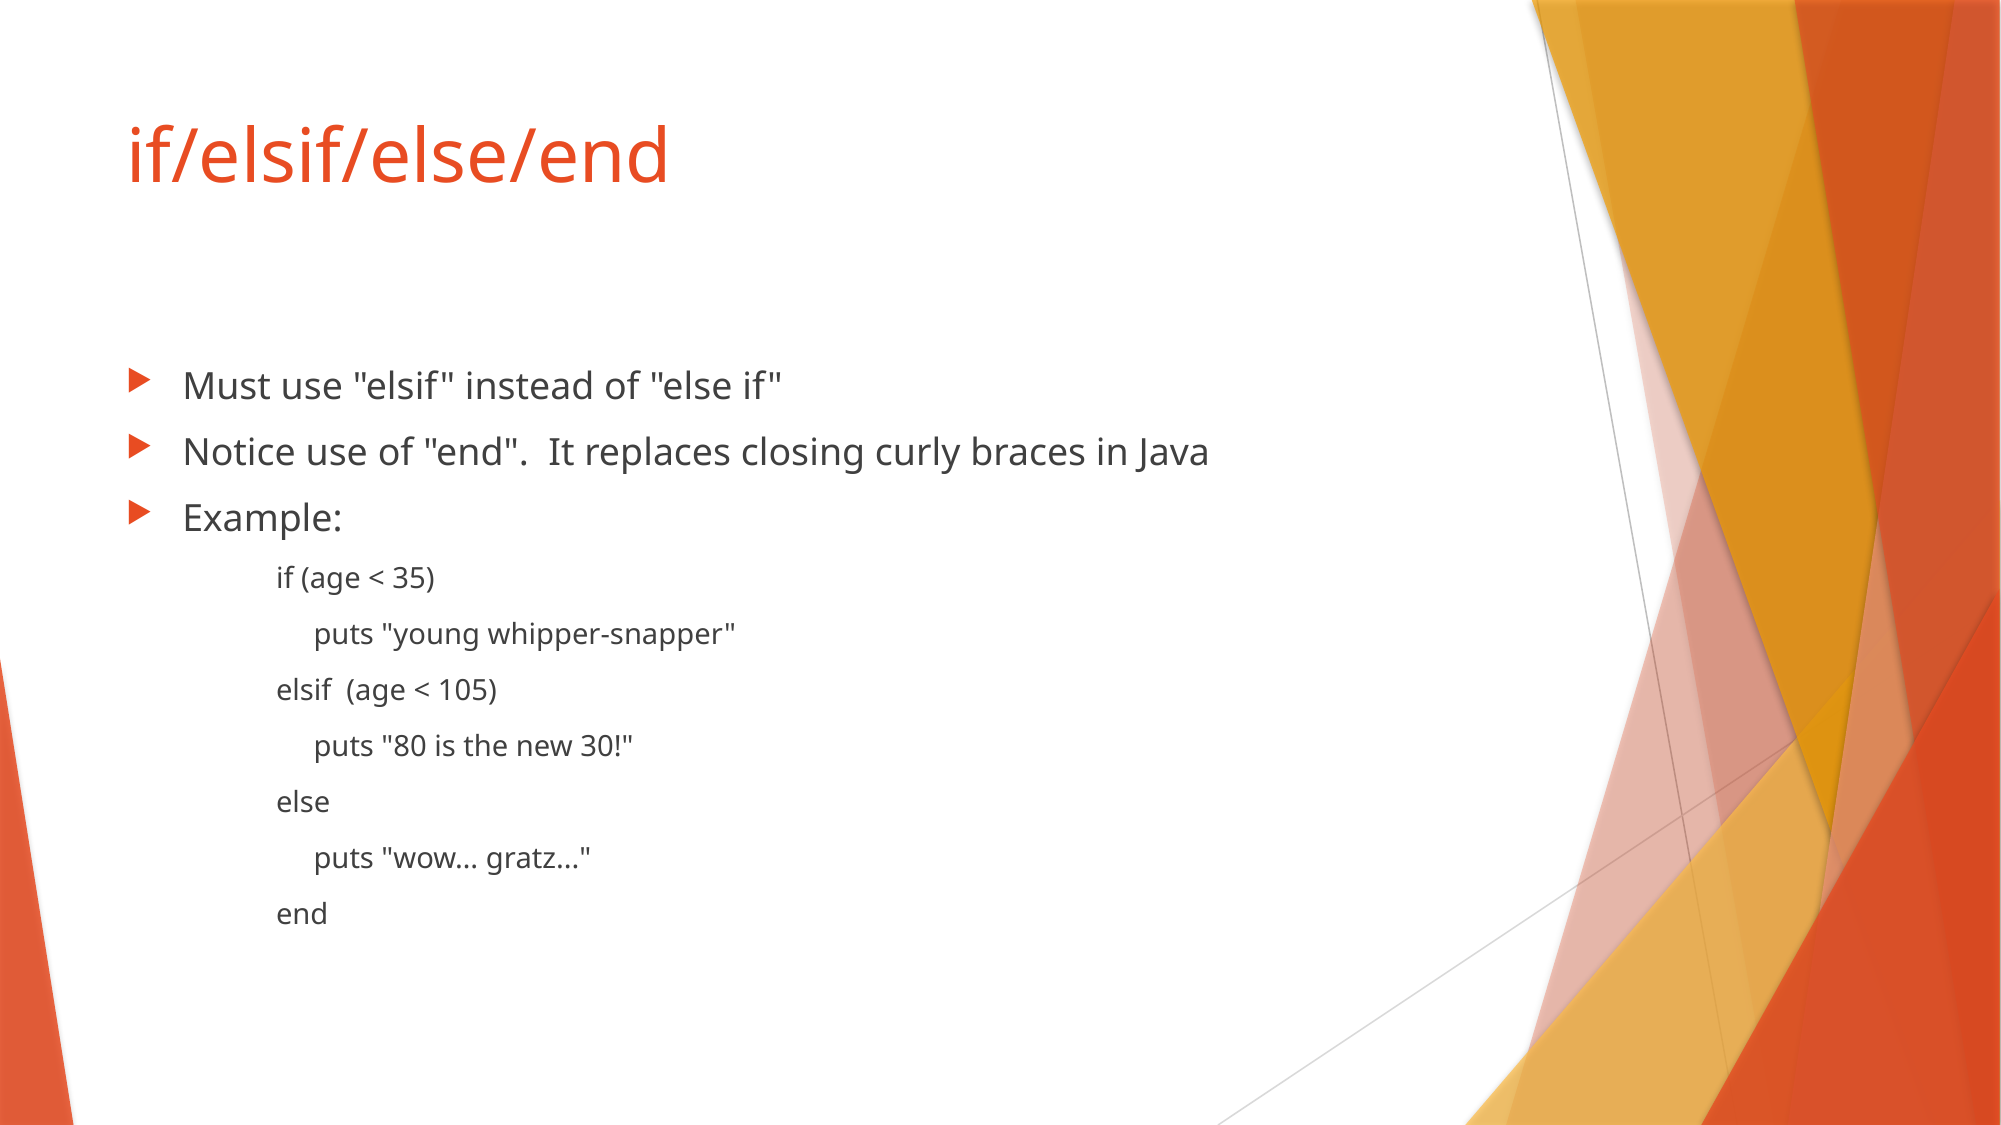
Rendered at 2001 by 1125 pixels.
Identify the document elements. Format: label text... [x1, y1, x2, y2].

list Must use "elsif" instead of "else if" Notice use of "end". It replaces closing curly braces in Java Example: if (age < 35) puts "young whipper-snapper" elsif (age < 105) puts "80 is the new 30!" else puts "wow… gratz..." end [111, 354, 1522, 992]
title if/elsif/else/end [111, 99, 1522, 317]
